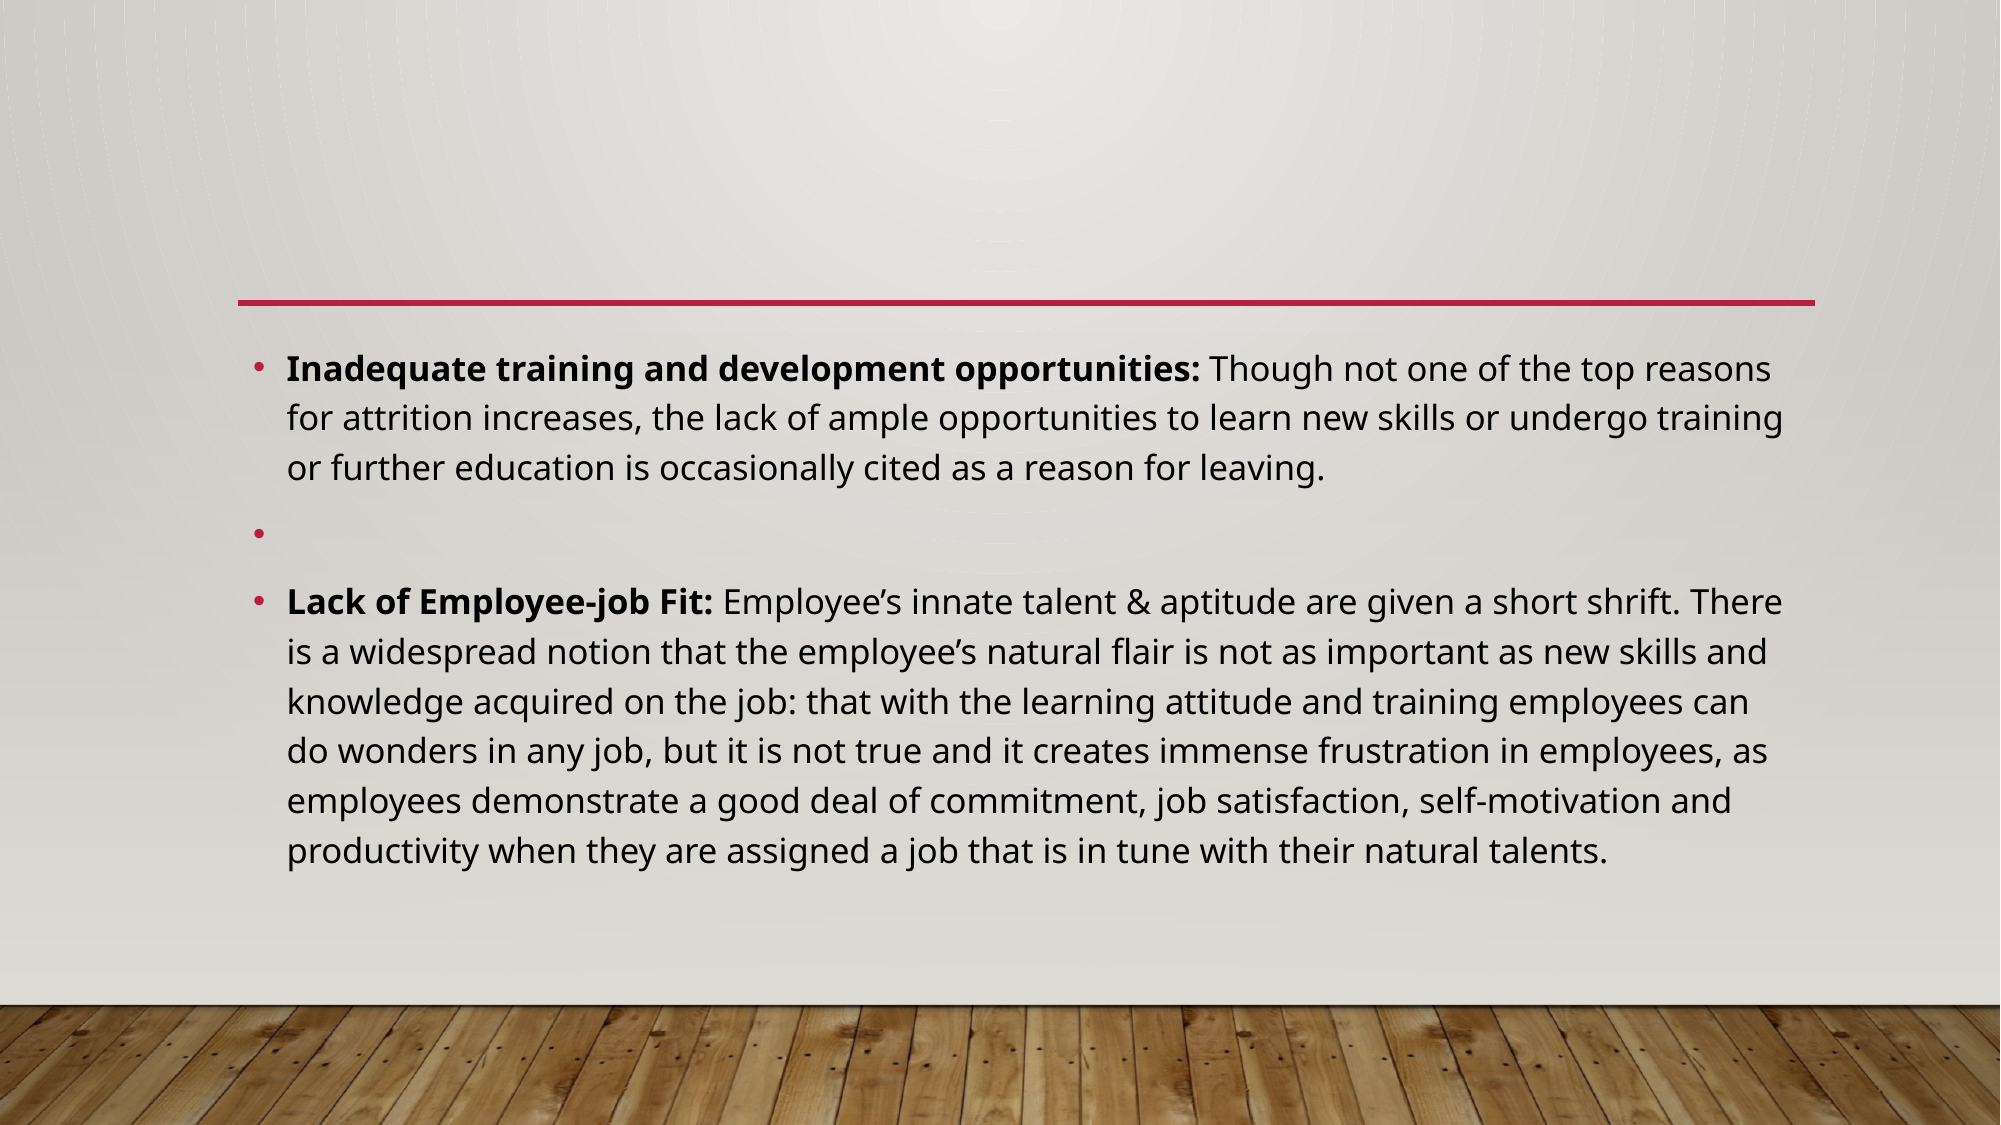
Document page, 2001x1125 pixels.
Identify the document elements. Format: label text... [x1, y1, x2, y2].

list Inadequate training and development opportunities: Though not one of the top reasons for attrition increases, the lack of ample opportunities to learn new skills or undergo training or further education is occasionally cited as a reason for leaving. Lack of Employee-job Fit: Employee’s innate talent & aptitude are given a short shrift. There is a widespread notion that the employee’s natural flair is not as important as new skills and knowledge acquired on the job: that with the learning attitude and training employees can do wonders in any job, but it is not true and it creates immense frustration in employees, as employees demonstrate a good deal of commitment, job satisfaction, self-motivation and productivity when they are assigned a job that is in tune with their natural talents. [238, 330, 1814, 897]
picture [0, 1005, 2000, 1125]
